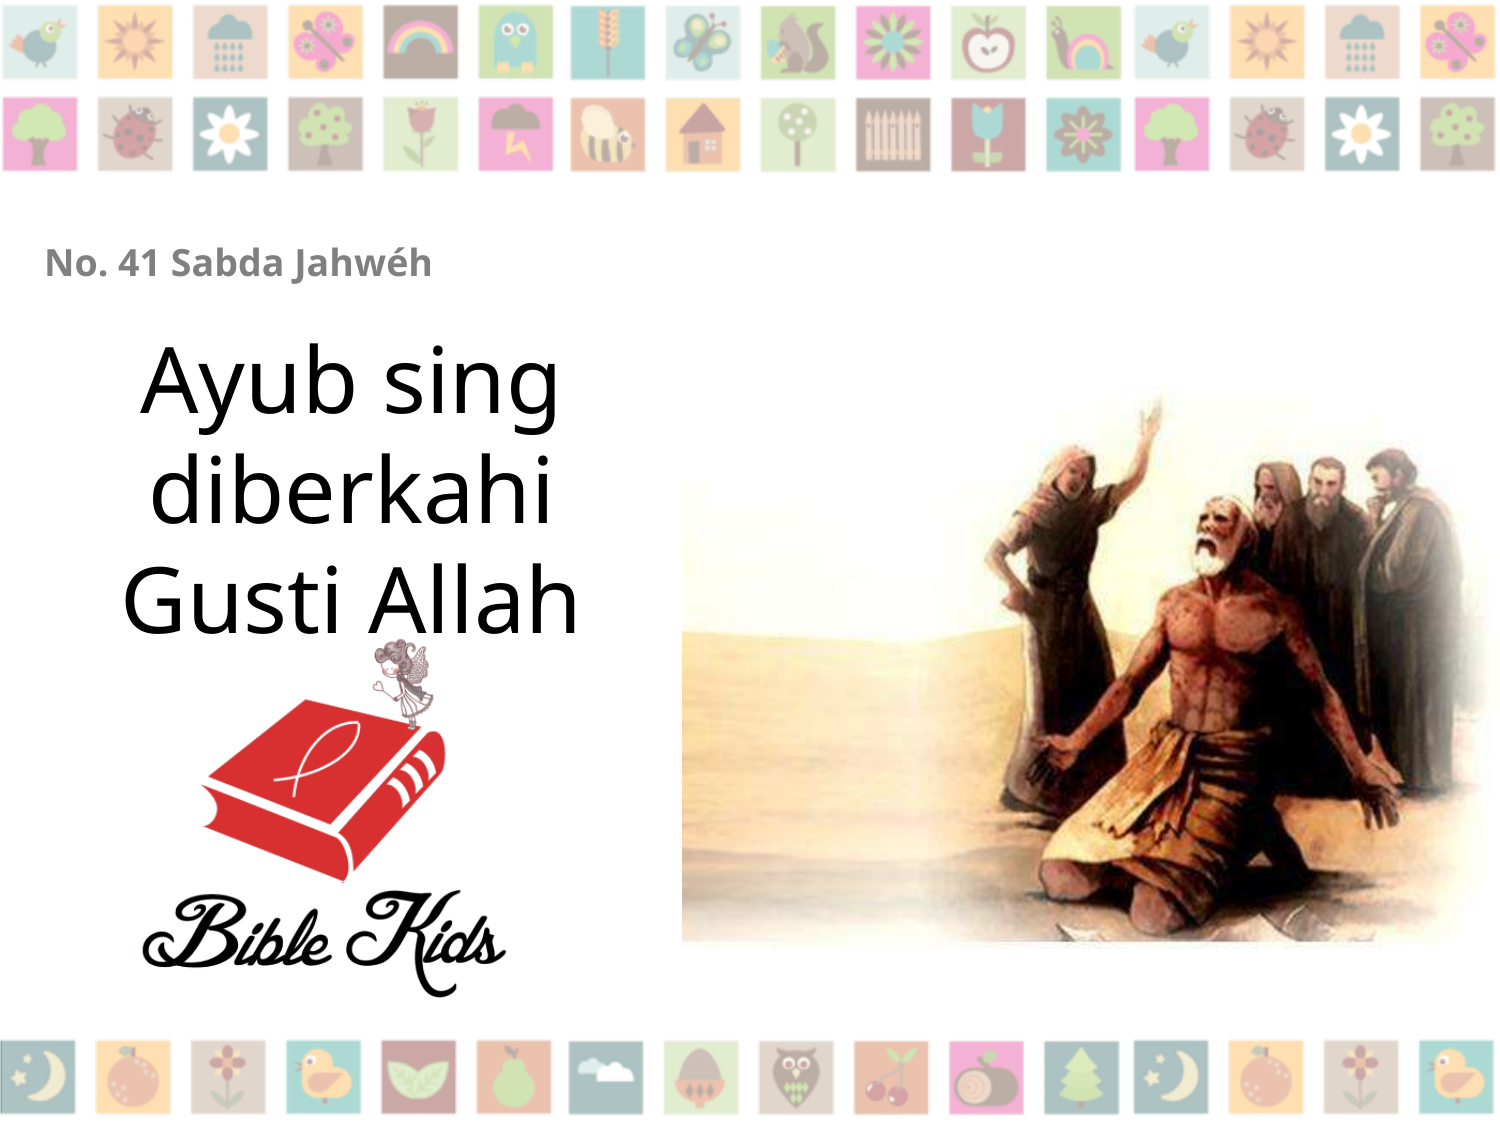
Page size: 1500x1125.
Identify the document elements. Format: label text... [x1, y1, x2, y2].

picture [681, 331, 1500, 950]
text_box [0, 1028, 1500, 1118]
picture [117, 600, 544, 1027]
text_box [0, 3, 1500, 181]
text_box Ayub sing diberkahi Gusti Allah [29, 314, 675, 659]
text_box No. 41 Sabda Jahwéh [29, 231, 561, 292]
